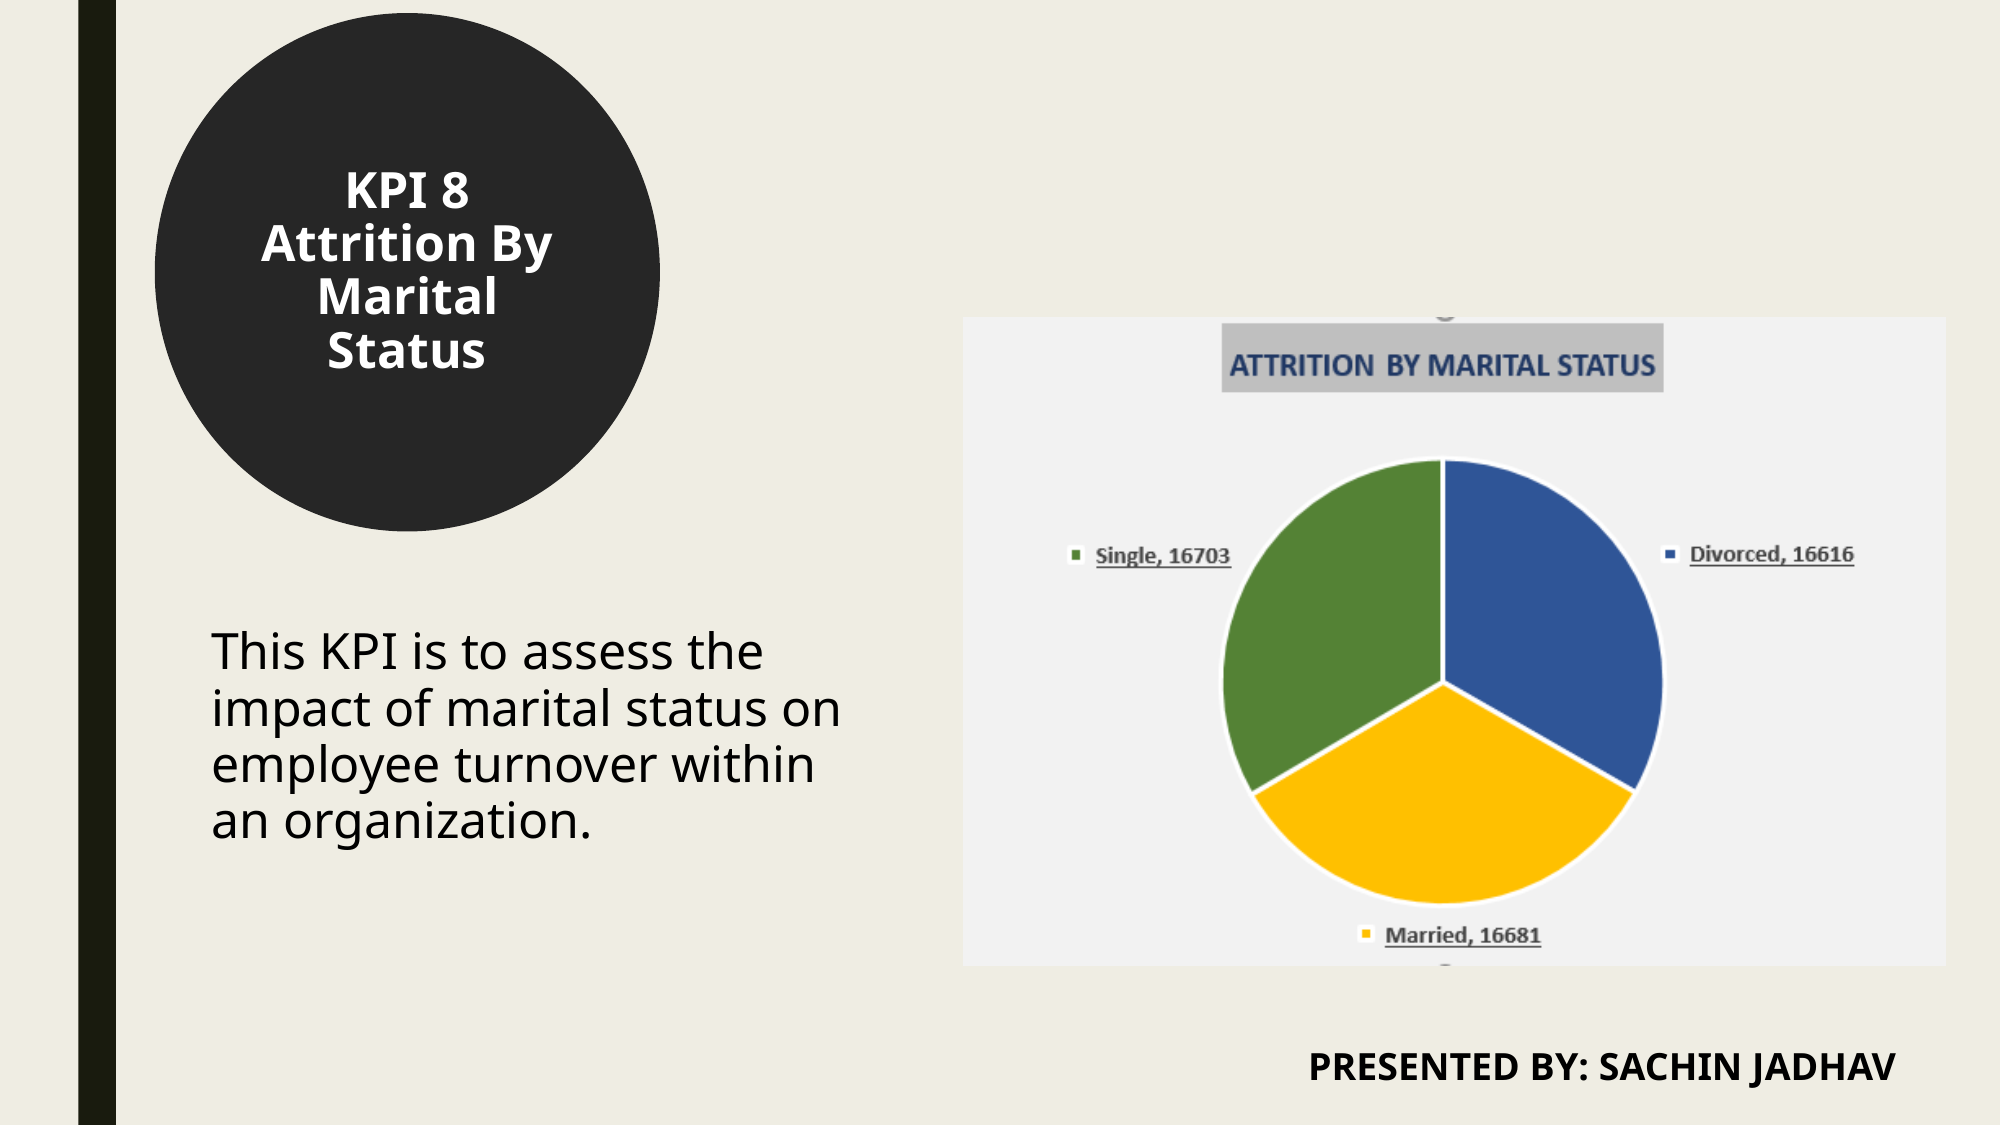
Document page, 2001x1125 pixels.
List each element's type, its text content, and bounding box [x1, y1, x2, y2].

picture [963, 317, 1946, 966]
text_box PRESENTED BY: SACHIN JADHAV [1293, 1035, 1965, 1096]
text_box This KPI is to assess the impact of marital status on employee turnover within an organization. [196, 617, 867, 845]
text_box KPI 8 Attrition By Marital Status [169, 27, 646, 518]
